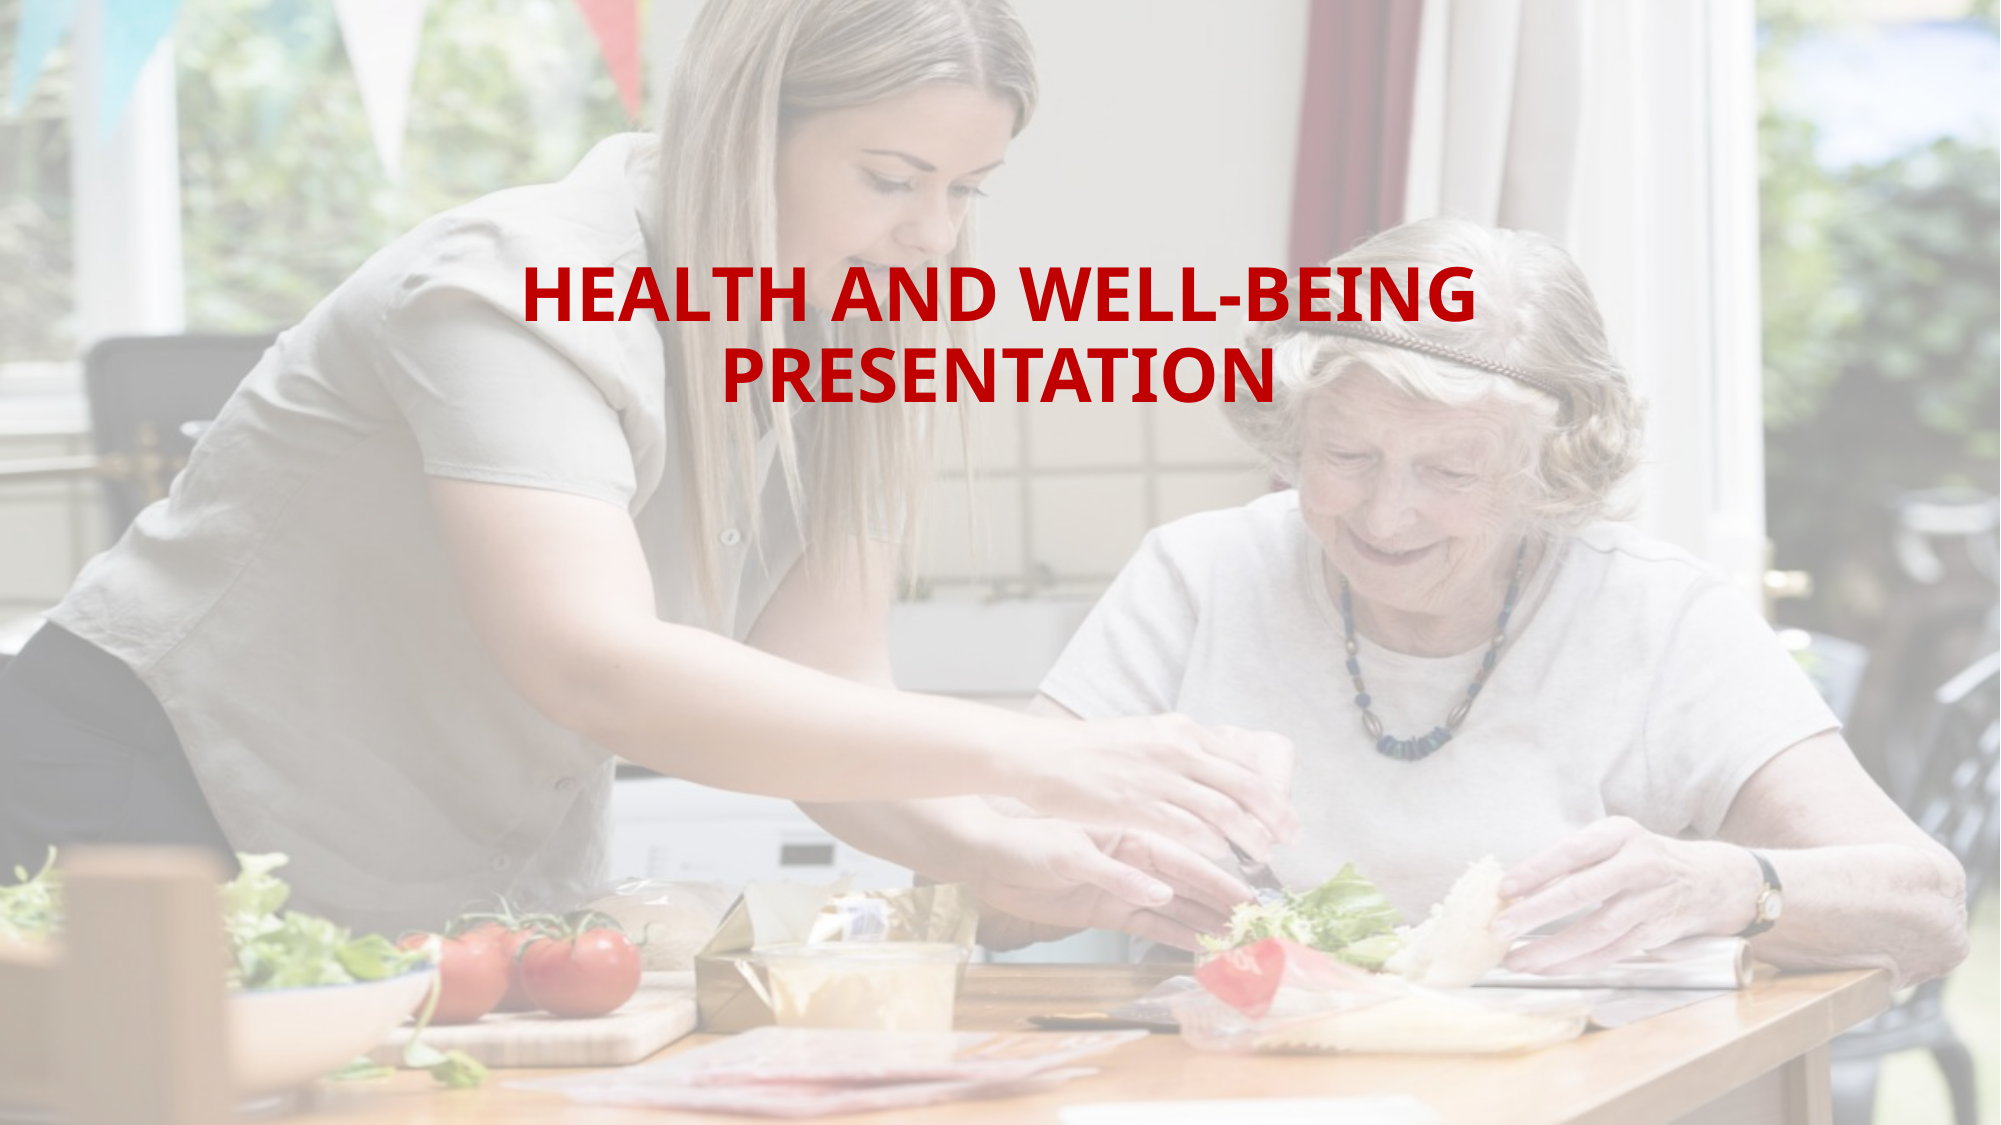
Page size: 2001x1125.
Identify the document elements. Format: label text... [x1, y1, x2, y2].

title HEALTH AND WELL-BEING PRESENTATION [249, 184, 1750, 576]
